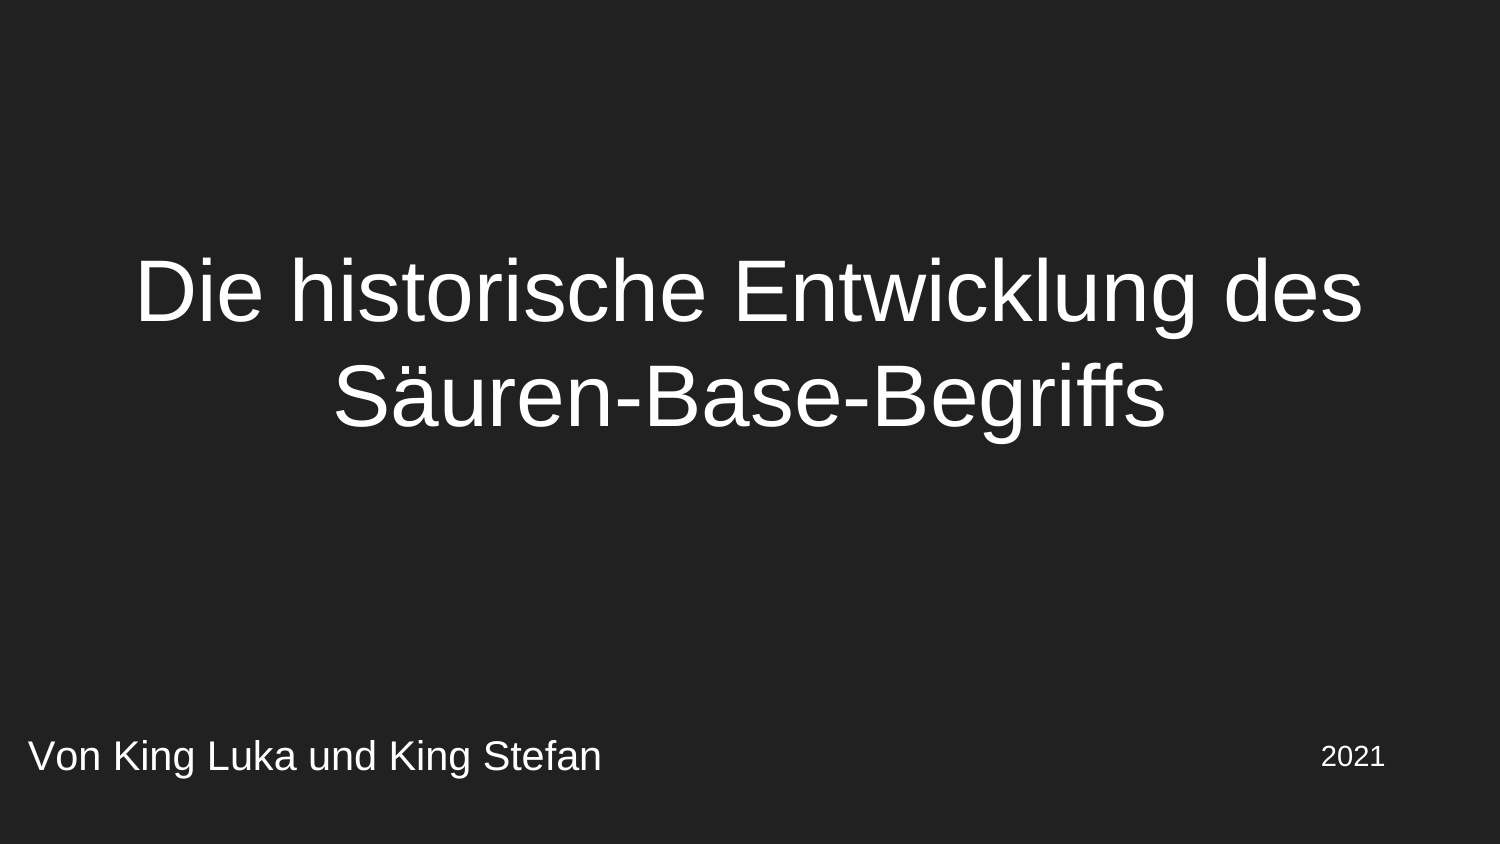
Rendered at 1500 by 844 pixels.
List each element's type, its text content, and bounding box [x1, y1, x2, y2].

text_box 2021 [1305, 721, 1449, 787]
subtitle Von King Luka und King Stefan [12, 714, 776, 796]
title Die historische Entwicklung des Säuren-Base-Begriffs [51, 122, 1449, 459]
